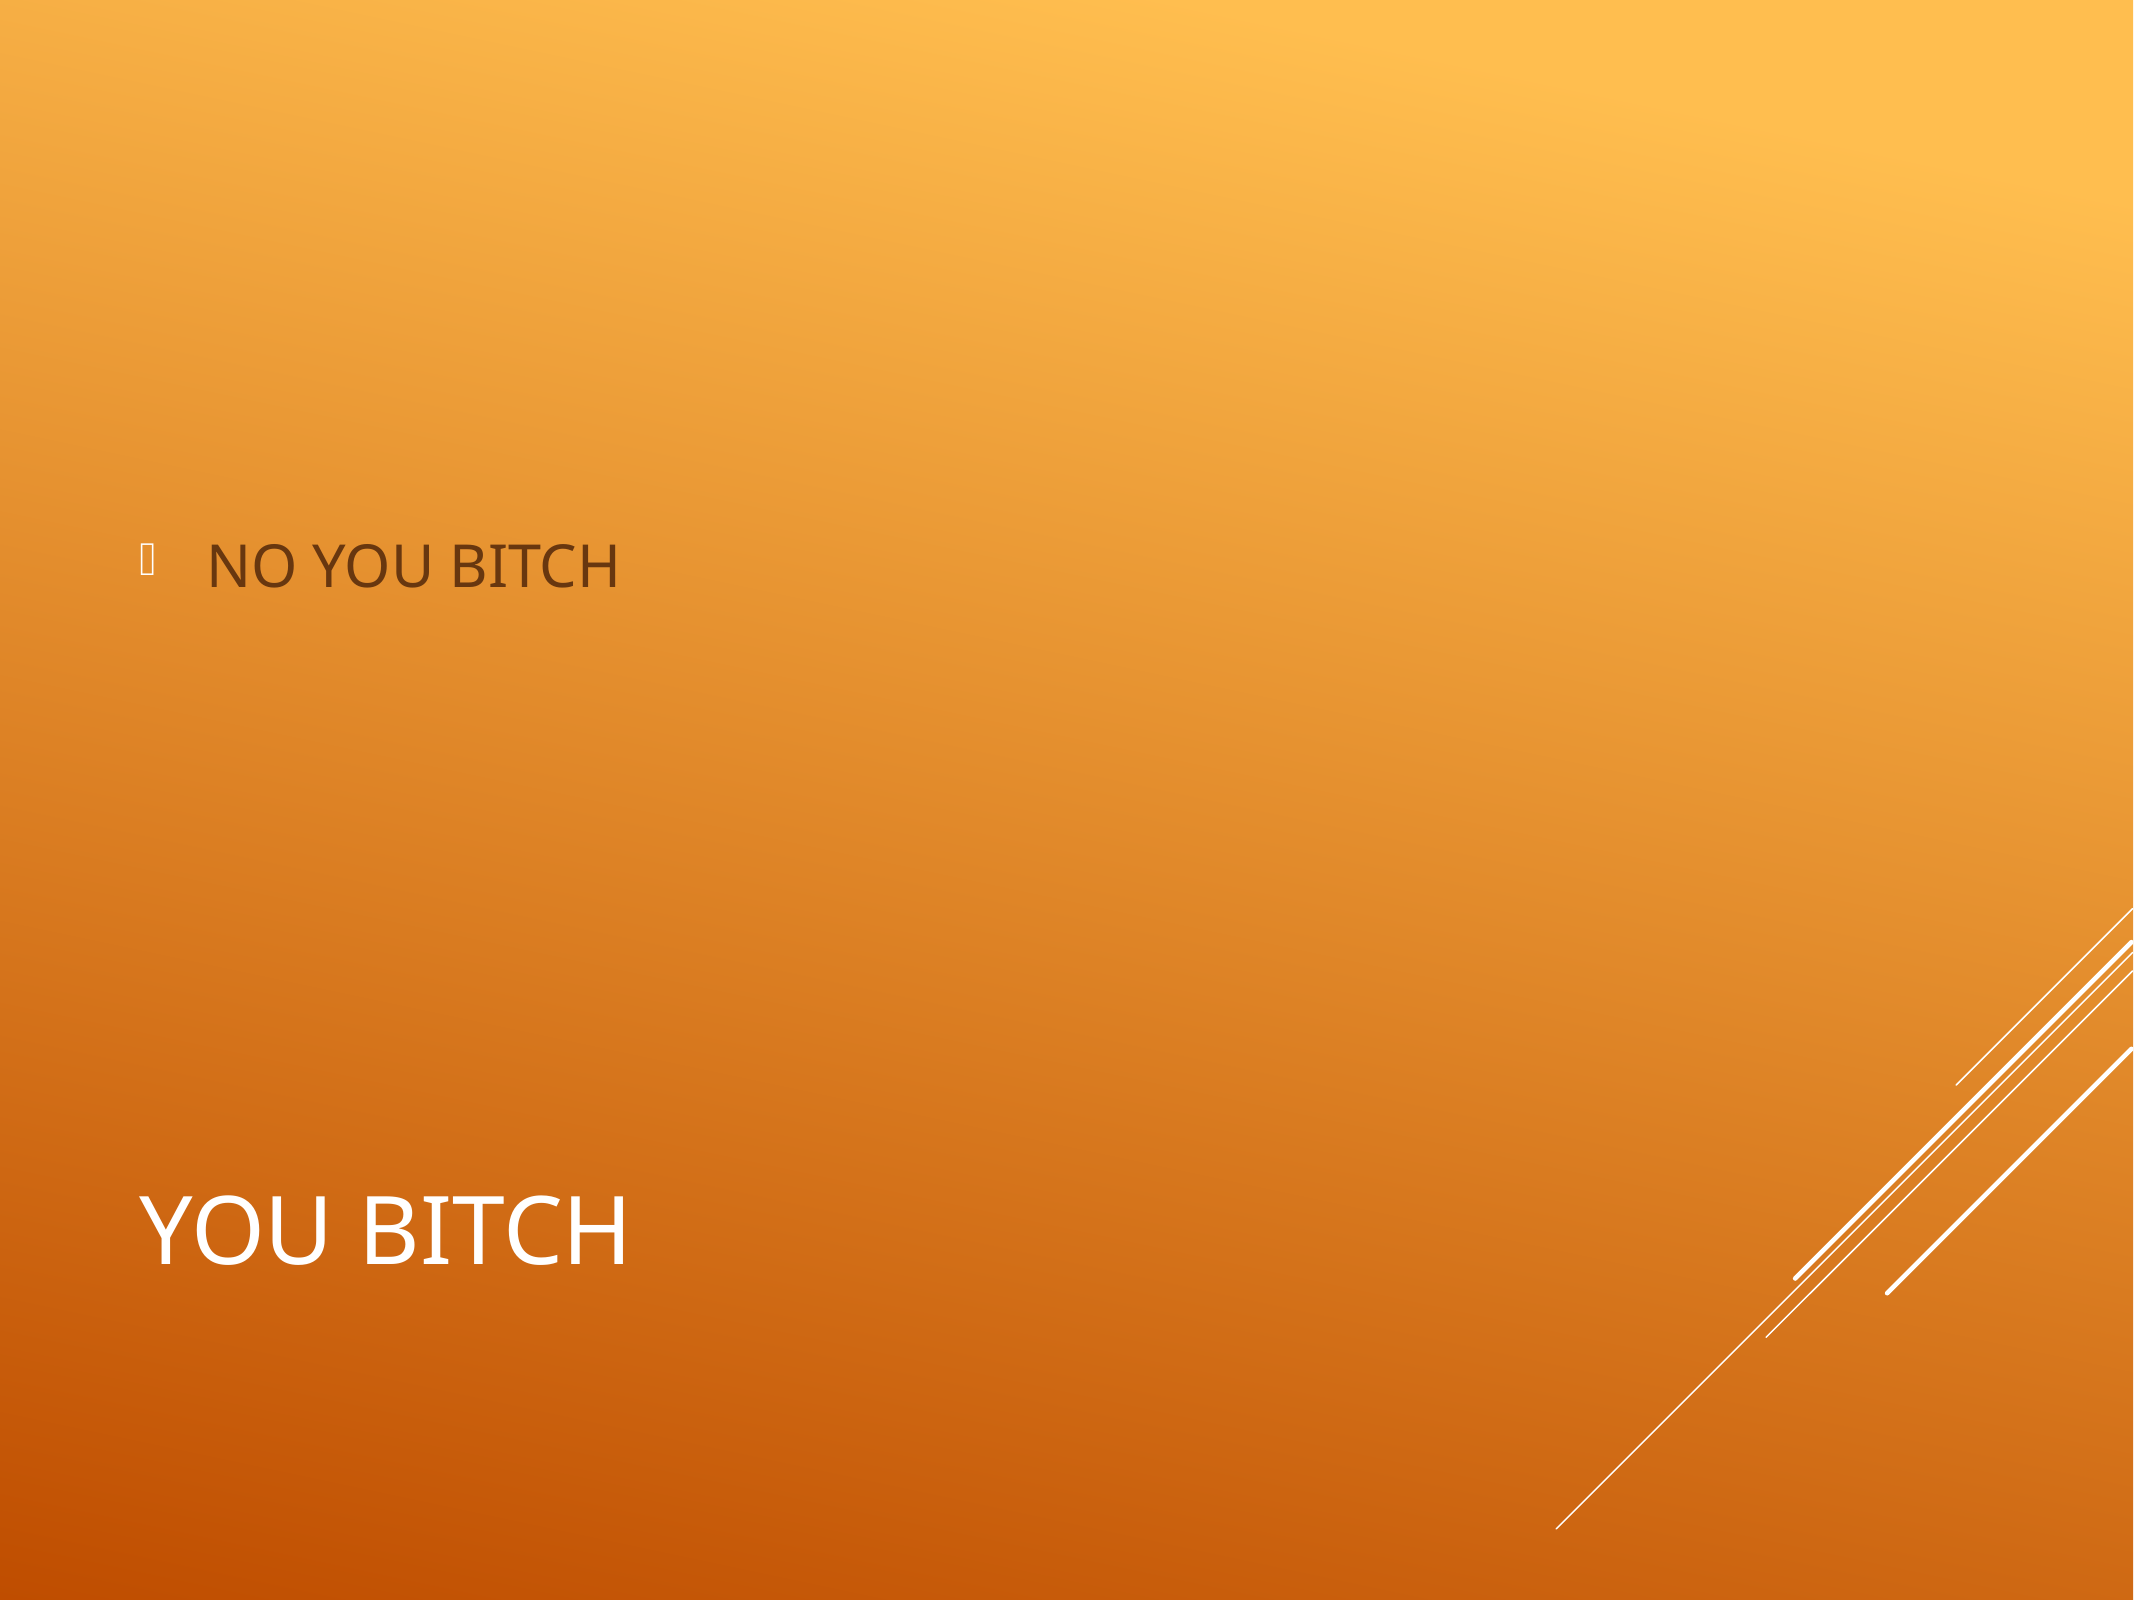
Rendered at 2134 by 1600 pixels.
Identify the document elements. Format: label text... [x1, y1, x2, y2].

list NO YOU BITCH [124, 124, 1654, 1004]
title You bitch [124, 1048, 1654, 1405]
